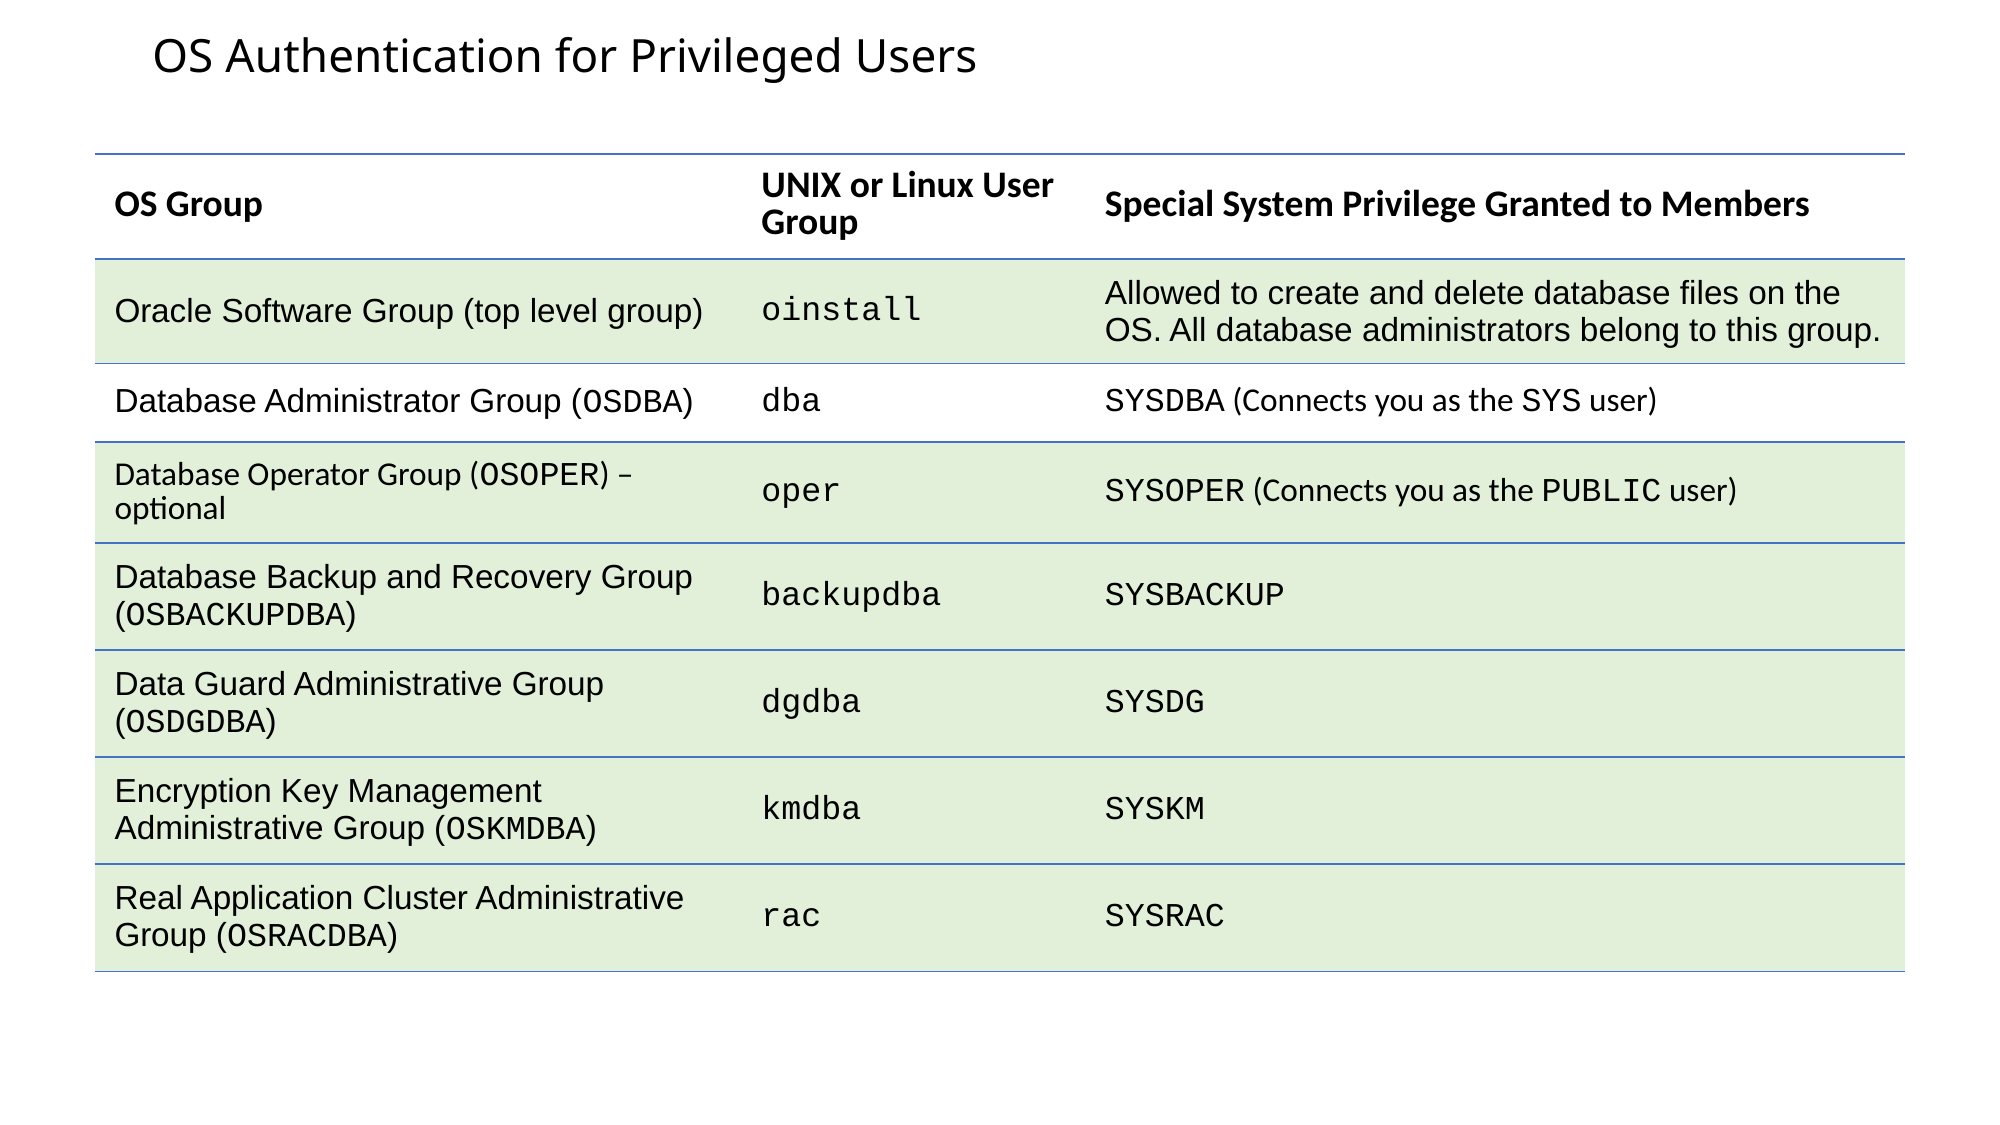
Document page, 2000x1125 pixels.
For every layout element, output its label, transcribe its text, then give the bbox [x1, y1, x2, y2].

table_header OS Group [95, 155, 741, 258]
table_cell SYSOPER (Connects you as the PUBLIC user) [1085, 443, 1905, 542]
table_cell dgdba [741, 651, 1085, 756]
table_cell Data Guard Administrative Group (OSDGDBA) [95, 651, 741, 756]
table_cell SYSDG [1085, 651, 1905, 756]
table_cell SYSBACKUP [1085, 544, 1905, 649]
table_cell Allowed to create and delete database files on the OS. All database administrators belong to this group. [1085, 260, 1905, 363]
table_cell Database Operator Group (OSOPER) – optional [95, 443, 741, 542]
title OS Authentication for Privileged Users [137, 24, 1775, 91]
table_cell backupdba [741, 544, 1085, 649]
table_cell SYSKM [1085, 758, 1905, 863]
table_cell dba [741, 364, 1085, 441]
table_cell Real Application Cluster Administrative Group (OSRACDBA) [95, 865, 741, 971]
table_cell Database Backup and Recovery Group (OSBACKUPDBA) [95, 544, 741, 649]
table_header Special System Privilege Granted to Members [1085, 155, 1905, 258]
table_cell Oracle Software Group (top level group) [95, 260, 741, 363]
table_header UNIX or Linux User Group [741, 155, 1085, 258]
table_cell SYSRAC [1085, 865, 1905, 971]
table_cell Encryption Key Management Administrative Group (OSKMDBA) [95, 758, 741, 863]
table_cell kmdba [741, 758, 1085, 863]
table_cell Database Administrator Group (OSDBA) [95, 364, 741, 441]
table_cell oper [741, 443, 1085, 542]
table_cell SYSDBA (Connects you as the SYS user) [1085, 364, 1905, 441]
table_cell rac [741, 865, 1085, 971]
table_cell oinstall [741, 260, 1085, 363]
